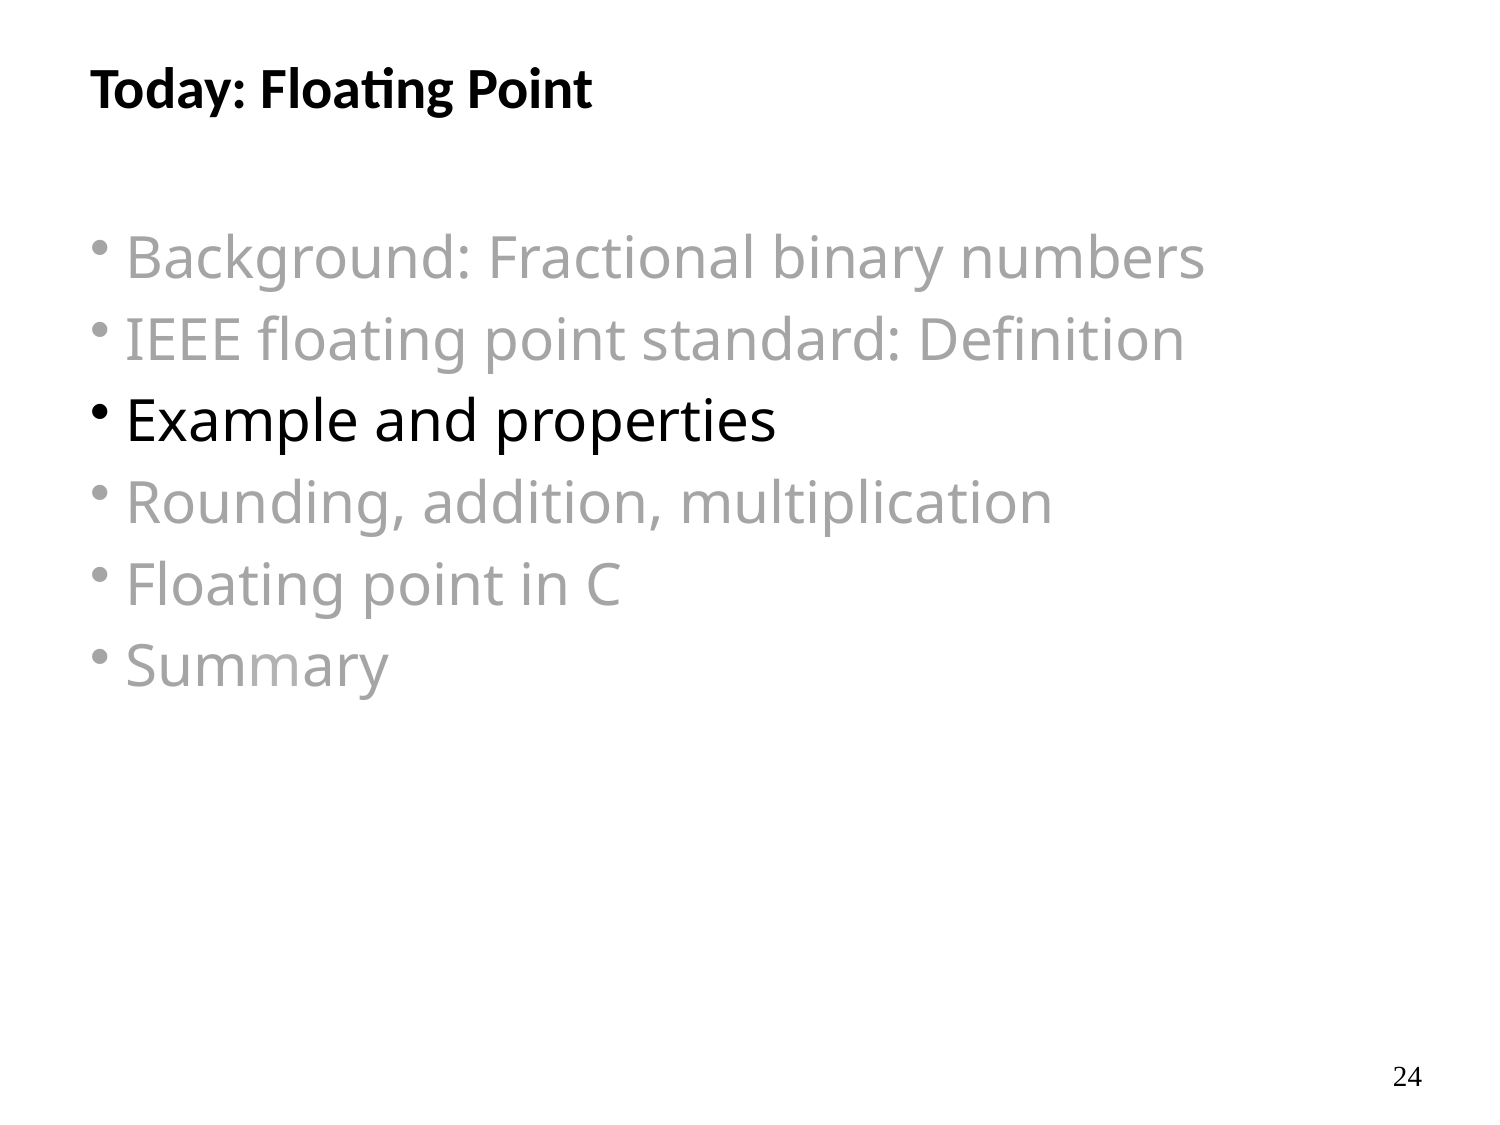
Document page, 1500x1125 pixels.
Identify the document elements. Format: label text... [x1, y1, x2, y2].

title Today: Floating Point [75, 33, 1438, 138]
list Background: Fractional binary numbers IEEE floating point standard: Definition Example and properties Rounding, addition, multiplication Floating point in C Summary [75, 212, 1438, 1025]
slide_number 24 [1224, 1049, 1438, 1092]
